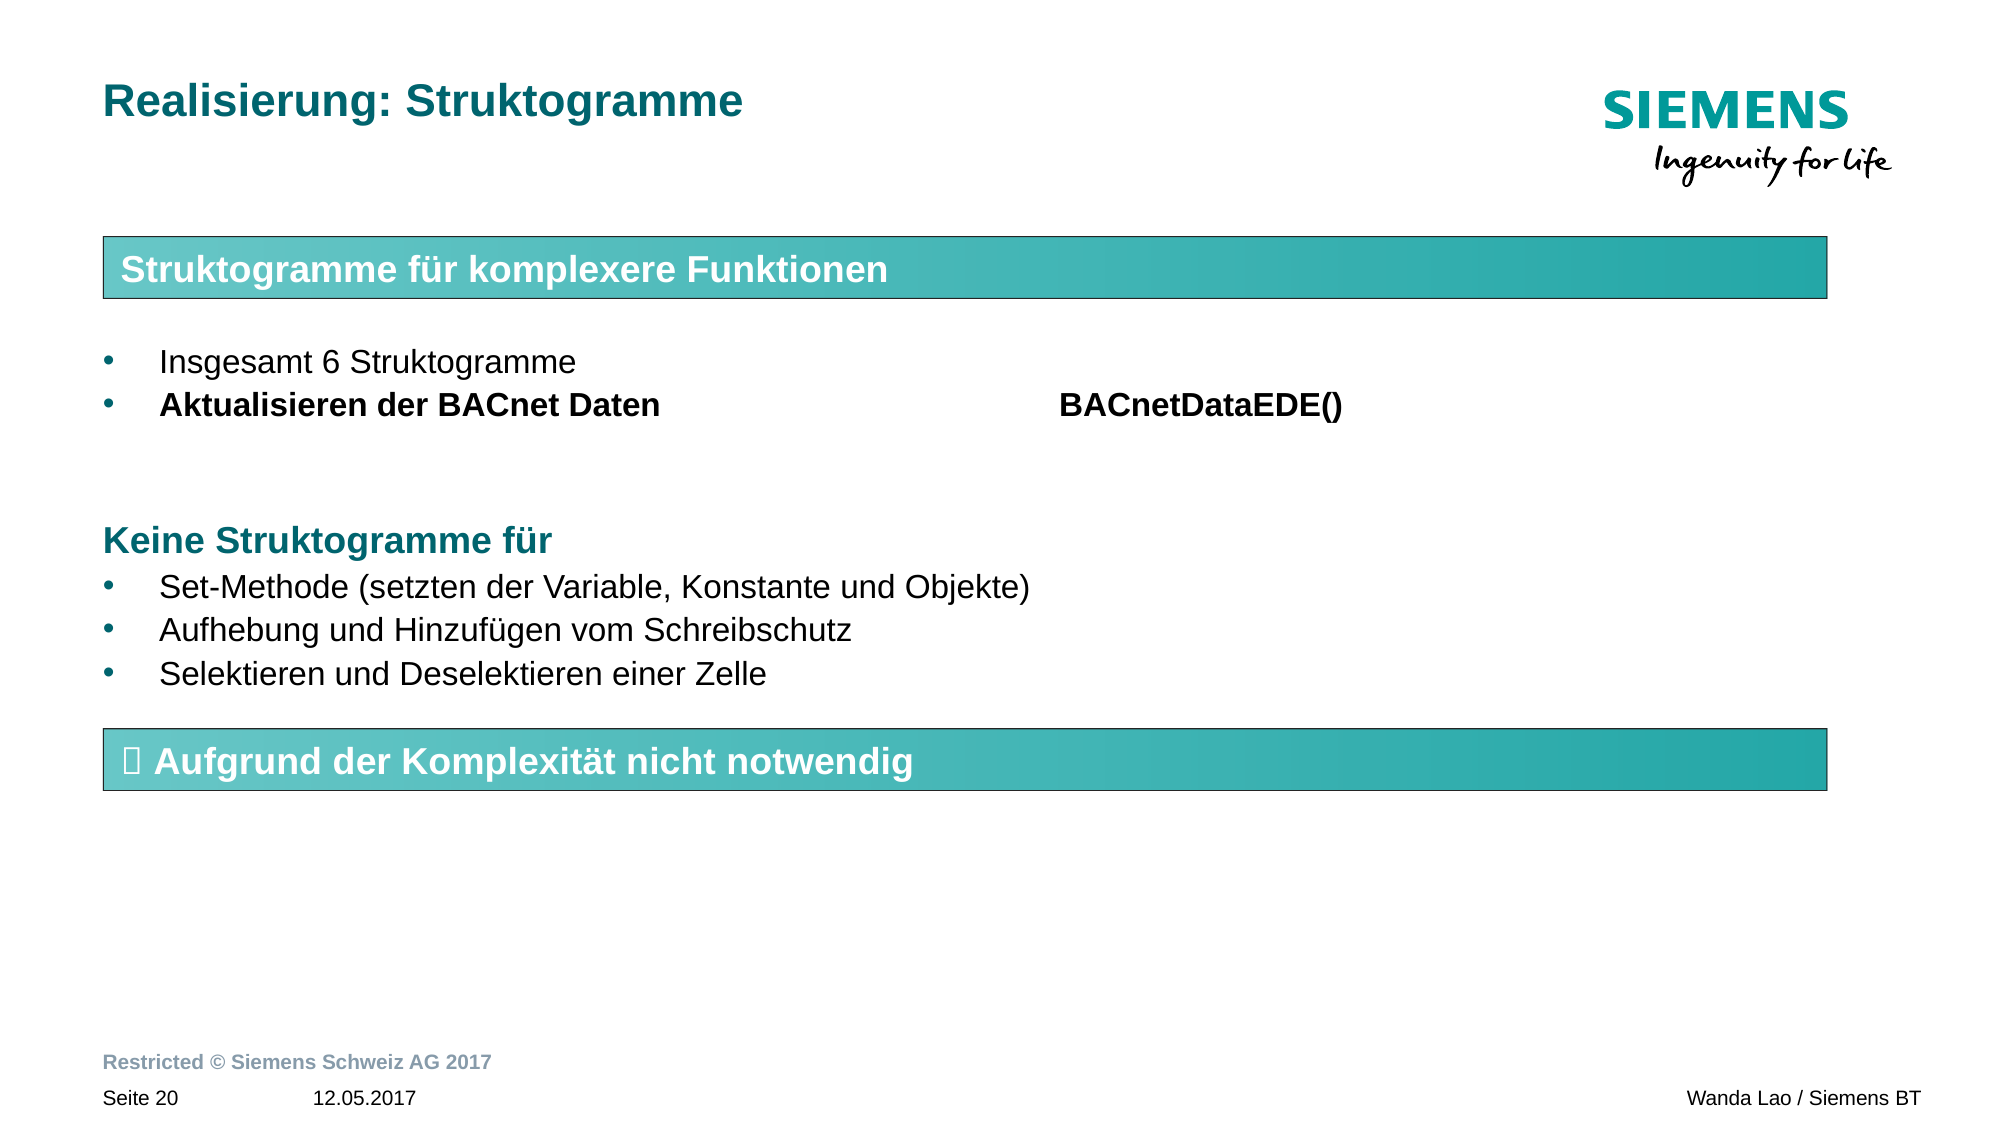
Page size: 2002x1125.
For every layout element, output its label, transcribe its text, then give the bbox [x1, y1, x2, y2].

text_box Struktogramme für komplexere Funktionen [102, 236, 1828, 299]
title Realisierung: Struktogramme [0, 0, 2001, 237]
text_box  Aufgrund der Komplexität nicht notwendig [102, 728, 1828, 791]
list Insgesamt 6 Struktogramme Aktualisieren der BACnet Daten BACnetDataEDE() Keine Struktogramme für Set-Methode (setzten der Variable, Konstante und Objekte) Aufhebung und Hinzufügen vom Schreibschutz Selektieren und Deselektieren einer Zelle [102, 207, 1887, 1016]
